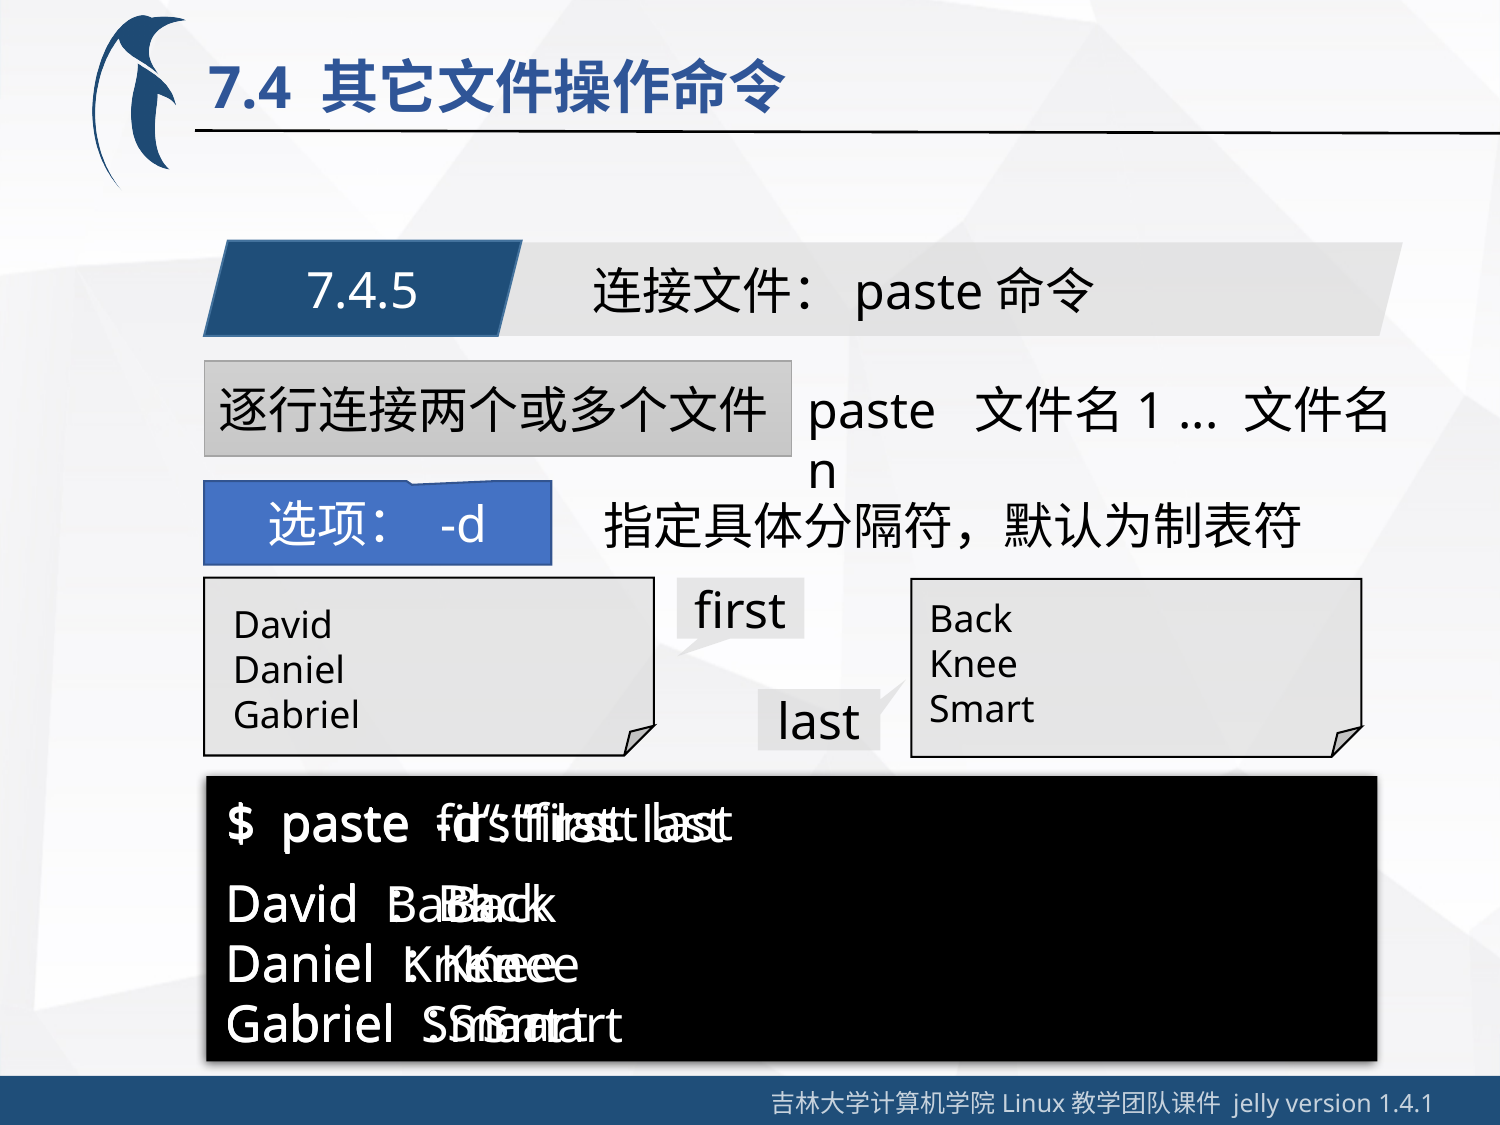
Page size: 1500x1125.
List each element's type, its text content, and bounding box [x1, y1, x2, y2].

text_box paste 文件名1 ... 文件名n [792, 370, 1410, 506]
text_box [521, 484, 792, 559]
text_box $ paste -d“ ”first last [211, 783, 912, 859]
text_box last [756, 678, 907, 752]
text_box 连接文件：paste命令 [499, 241, 1405, 337]
text_box 选项： -d [203, 480, 553, 566]
text_box David Back Daniel Knee Gabriel Smart [210, 865, 732, 1061]
text_box 逐行连接两个或多个文件 [204, 360, 792, 457]
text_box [204, 577, 654, 756]
text_box 指定具体分隔符，默认为制表符 [588, 487, 1347, 562]
text_box 7.4.5 [202, 239, 523, 337]
picture [0, 0, 1500, 1075]
text_box first [675, 576, 806, 658]
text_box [911, 578, 1362, 757]
text_box 7.4 其它文件操作命令 [193, 42, 1026, 128]
text_box [206, 776, 1378, 1062]
